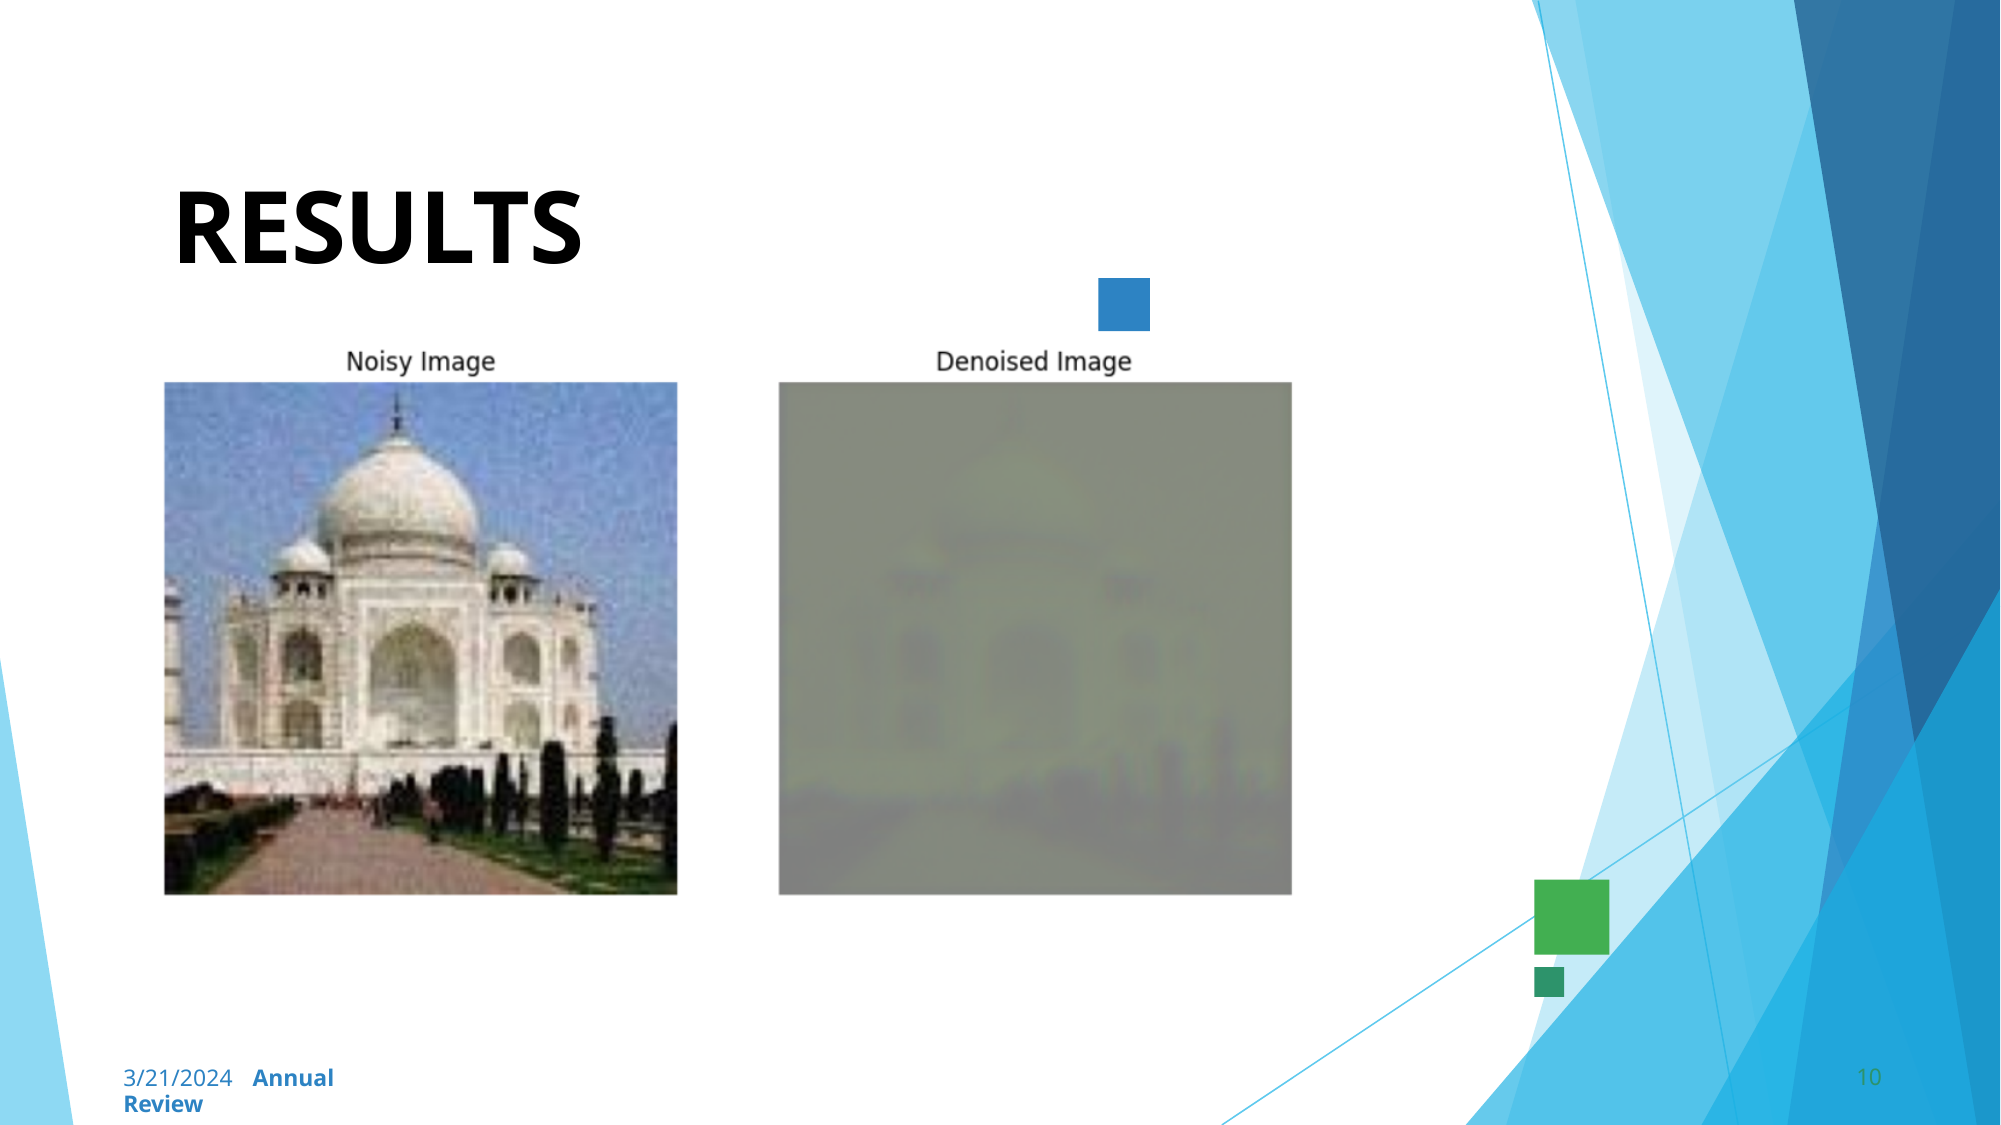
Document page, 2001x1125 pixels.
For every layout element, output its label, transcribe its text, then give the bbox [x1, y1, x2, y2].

text_box [1534, 879, 1610, 955]
text_box [1534, 967, 1565, 997]
title RESULTS [137, 161, 1740, 352]
text_box 3/21/2024 Annual Review [123, 1063, 415, 1118]
slide_number 10 [1849, 1061, 1890, 1125]
picture [149, 345, 1315, 913]
